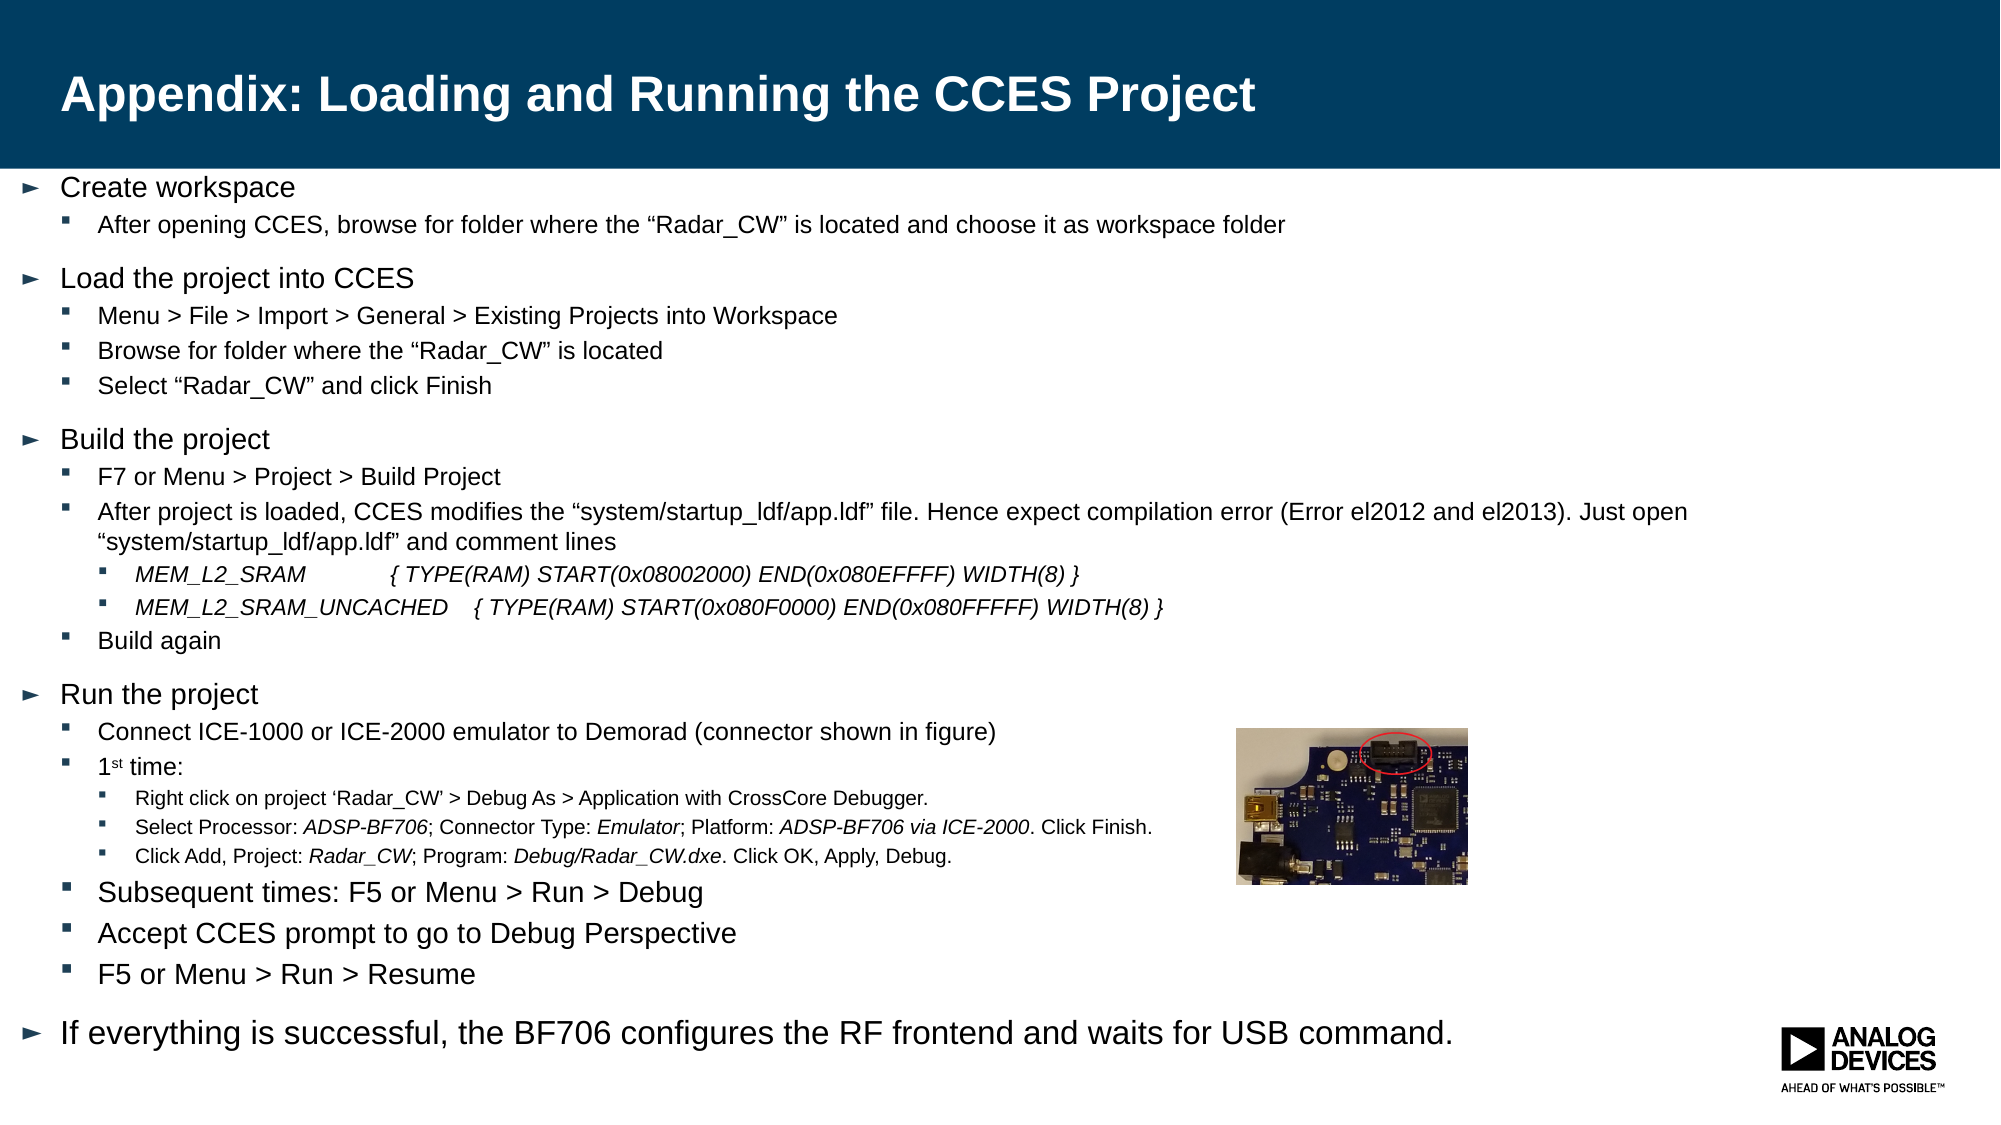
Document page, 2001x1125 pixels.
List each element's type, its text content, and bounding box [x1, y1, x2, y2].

list Create workspace After opening CCES, browse for folder where the “Radar_CW” is located and choose it as workspace folder Load the project into CCES Menu > File > Import > General > Existing Projects into Workspace Browse for folder where the “Radar_CW” is located Select “Radar_CW” and click Finish Build the project F7 or Menu > Project > Build Project After project is loaded, CCES modifies the “system/startup_ldf/app.ldf” file. Hence expect compilation error (Error el2012 and el2013). Just open “system/startup_ldf/app.ldf” and comment lines MEM_L2_SRAM { TYPE(RAM) START(0x08002000) END(0x080EFFFF) WIDTH(8) } MEM_L2_SRAM_UNCACHED { TYPE(RAM) START(0x080F0000) END(0x080FFFFF) WIDTH(8) } Build again Run the project Connect ICE-1000 or ICE-2000 emulator to Demorad (connector shown in figure) 1st time: Right click on project ‘Radar_CW’ > Debug As > Application with CrossCore Debugger. Select Processor: ADSP-BF706; Connector Type: Emulator; Platform: ADSP-BF706 via ICE-2000. Click Finish. Click Add, Project: Radar_CW; Program: Debug/Radar_CW.dxe. Click OK, Apply, Debug. Subsequent times: F5 or Menu > Run > Debug Accept CCES prompt to go to Debug Perspective F5 or Menu > Run > Resume If everything is successful, the BF706 configures the RF frontend and waits for USB command. [22, 168, 1748, 1125]
title Appendix: Loading and Running the CCES Project [0, 0, 2000, 169]
picture [1236, 728, 1469, 885]
